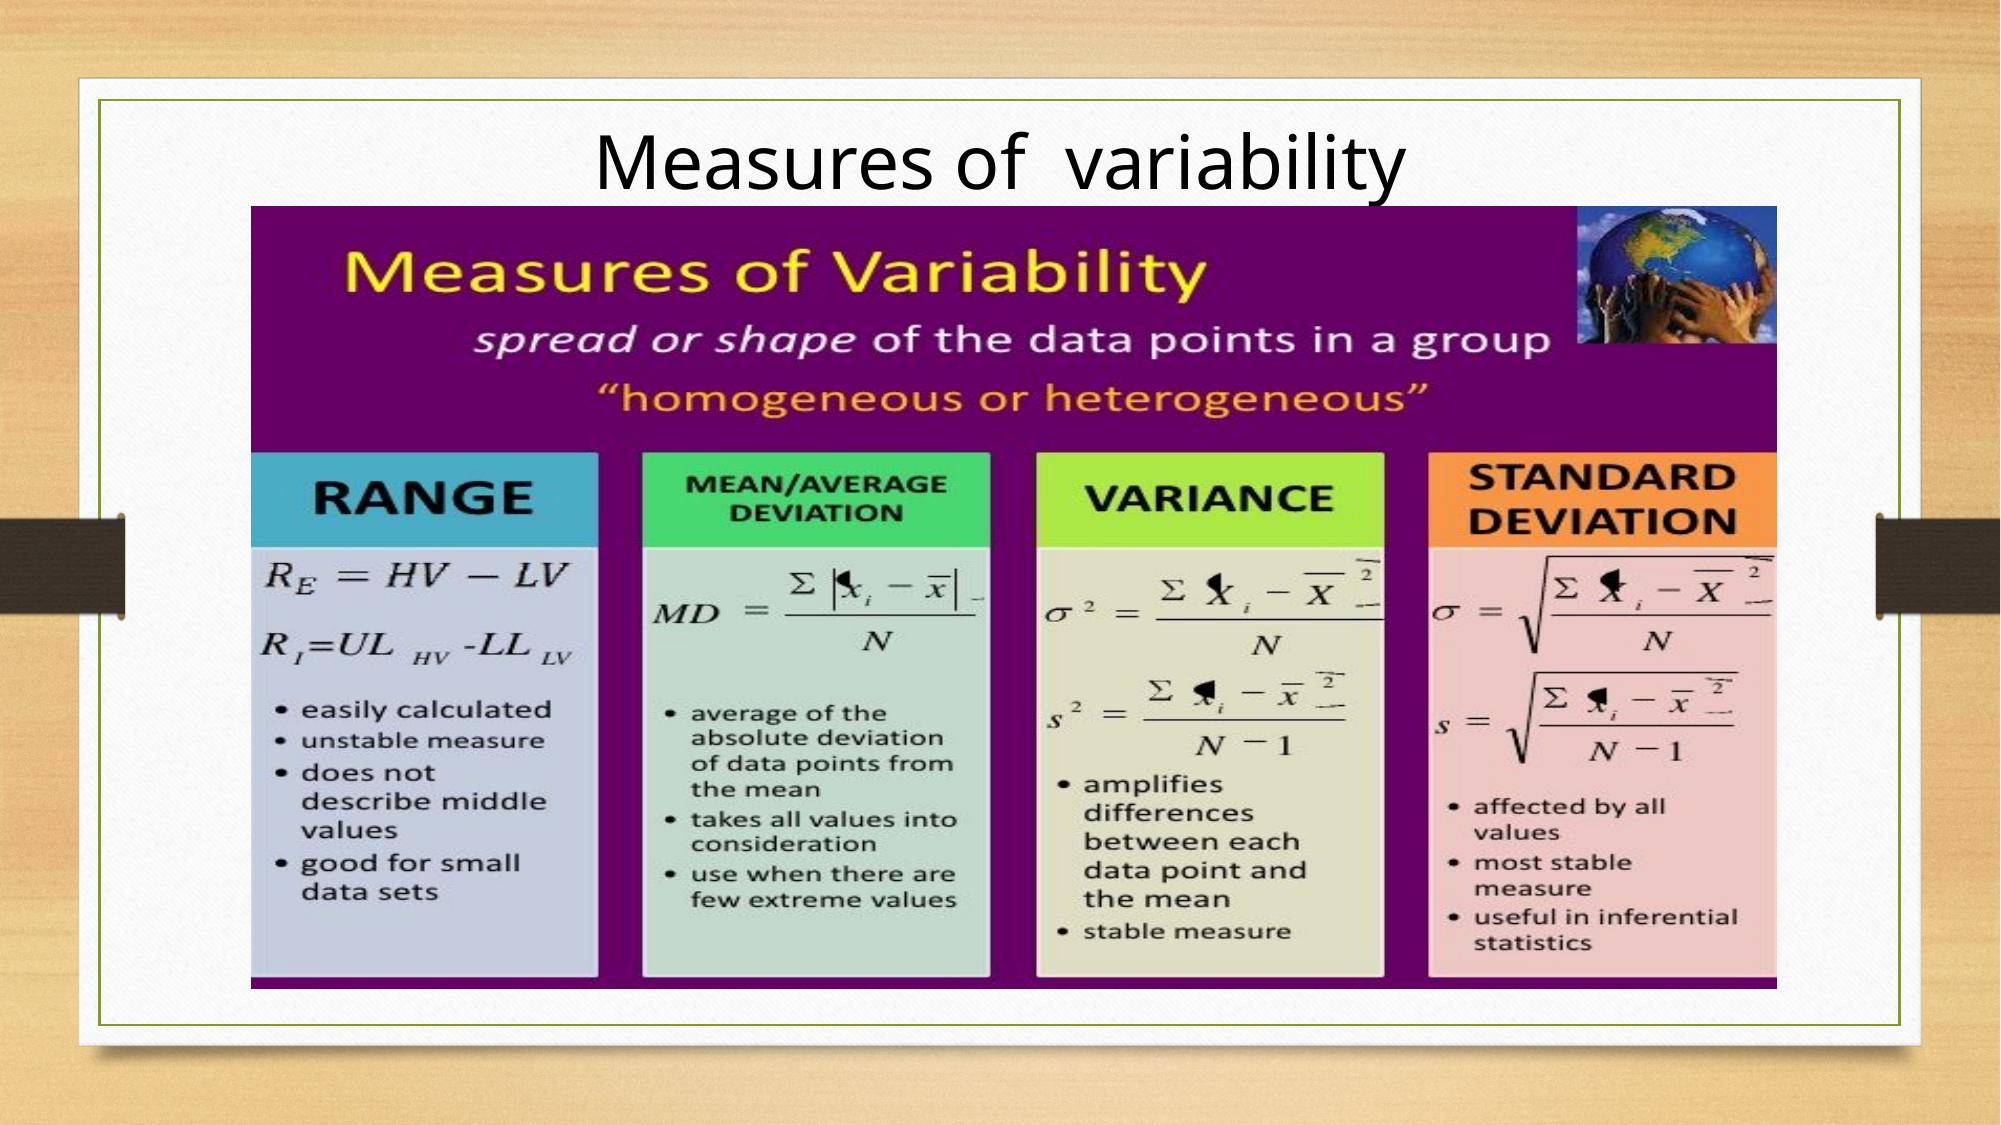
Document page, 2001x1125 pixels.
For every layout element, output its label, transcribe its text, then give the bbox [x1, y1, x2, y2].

picture [0, 0, 2001, 1125]
text_box Measures of variability [251, 94, 1749, 185]
